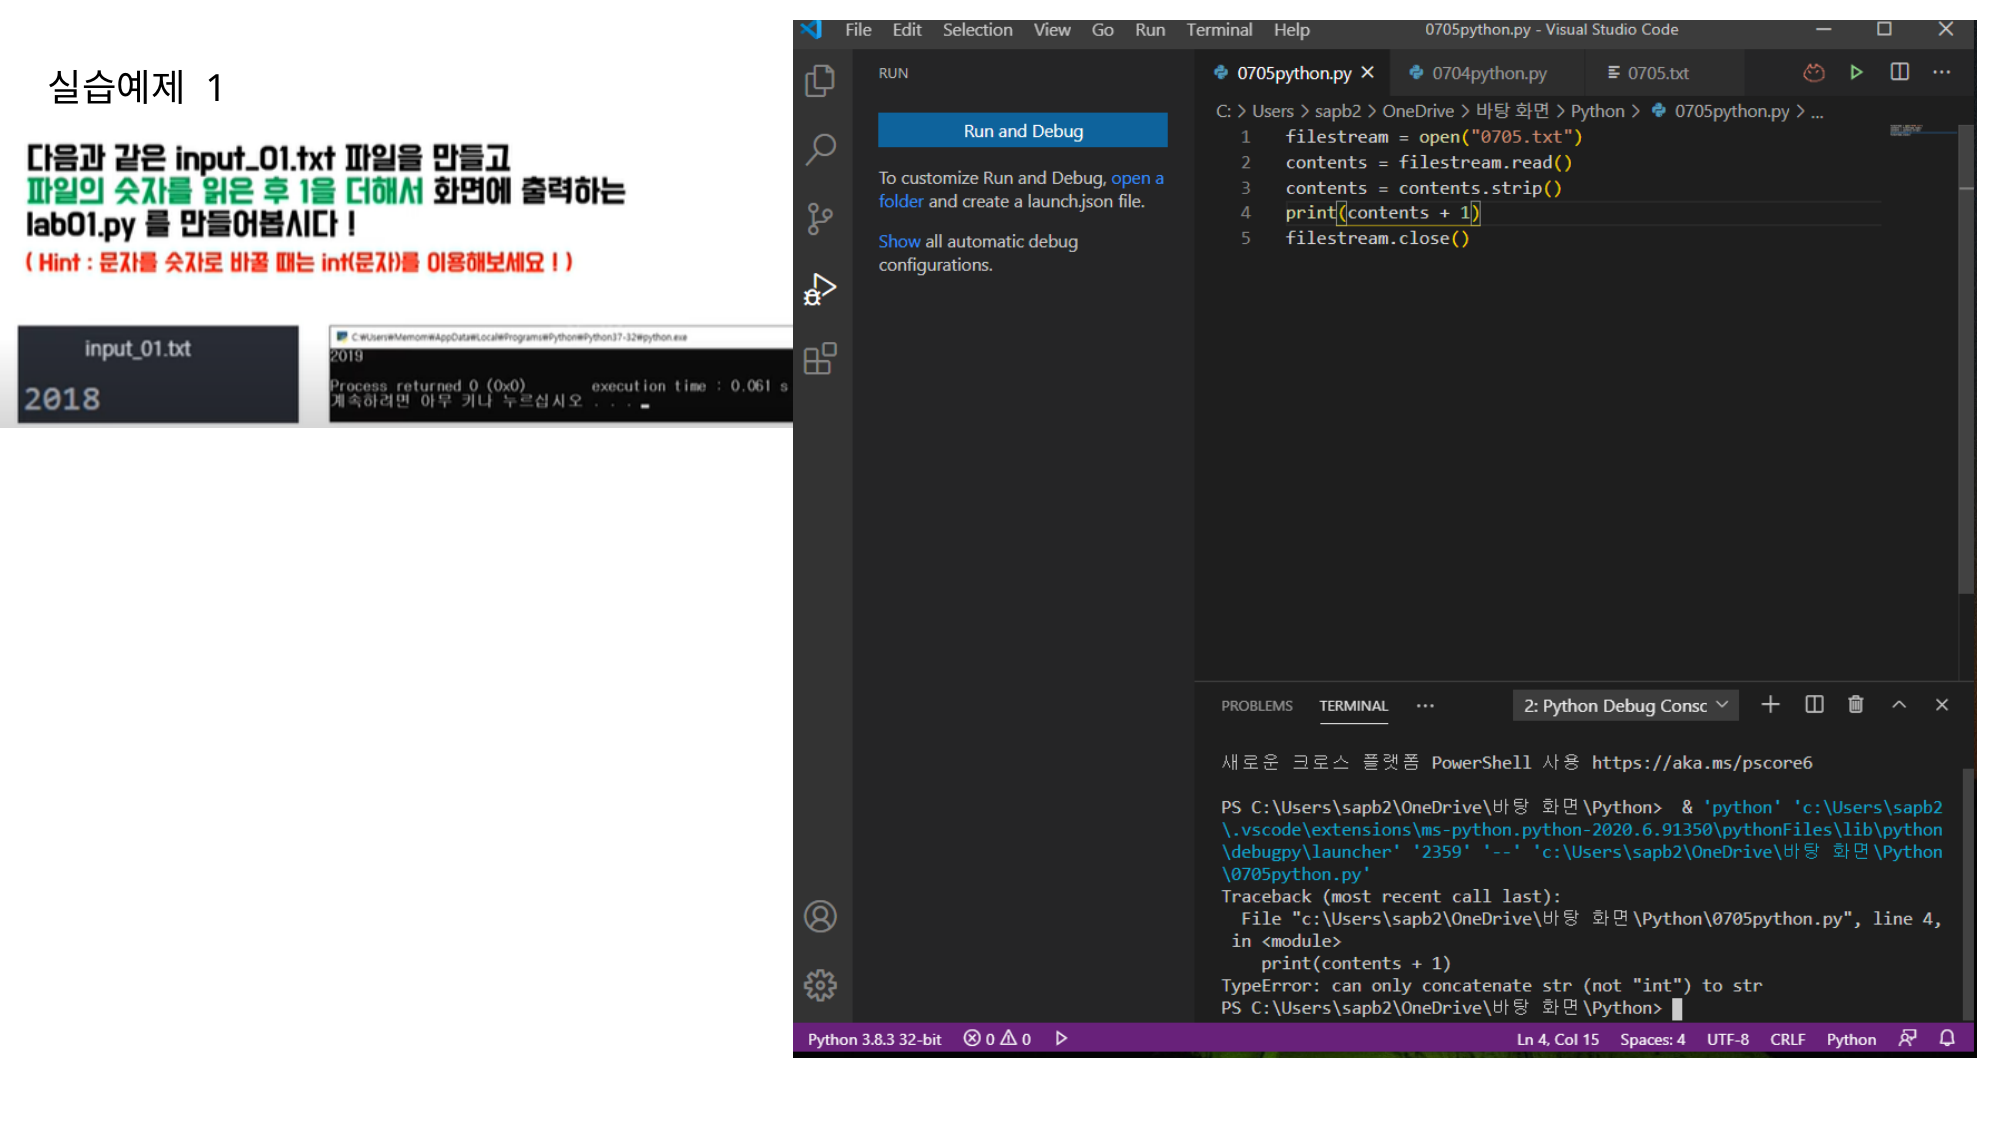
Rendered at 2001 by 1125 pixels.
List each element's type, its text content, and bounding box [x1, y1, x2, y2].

picture [0, 20, 1977, 1058]
text_box 실습예제 1 [33, 56, 598, 116]
